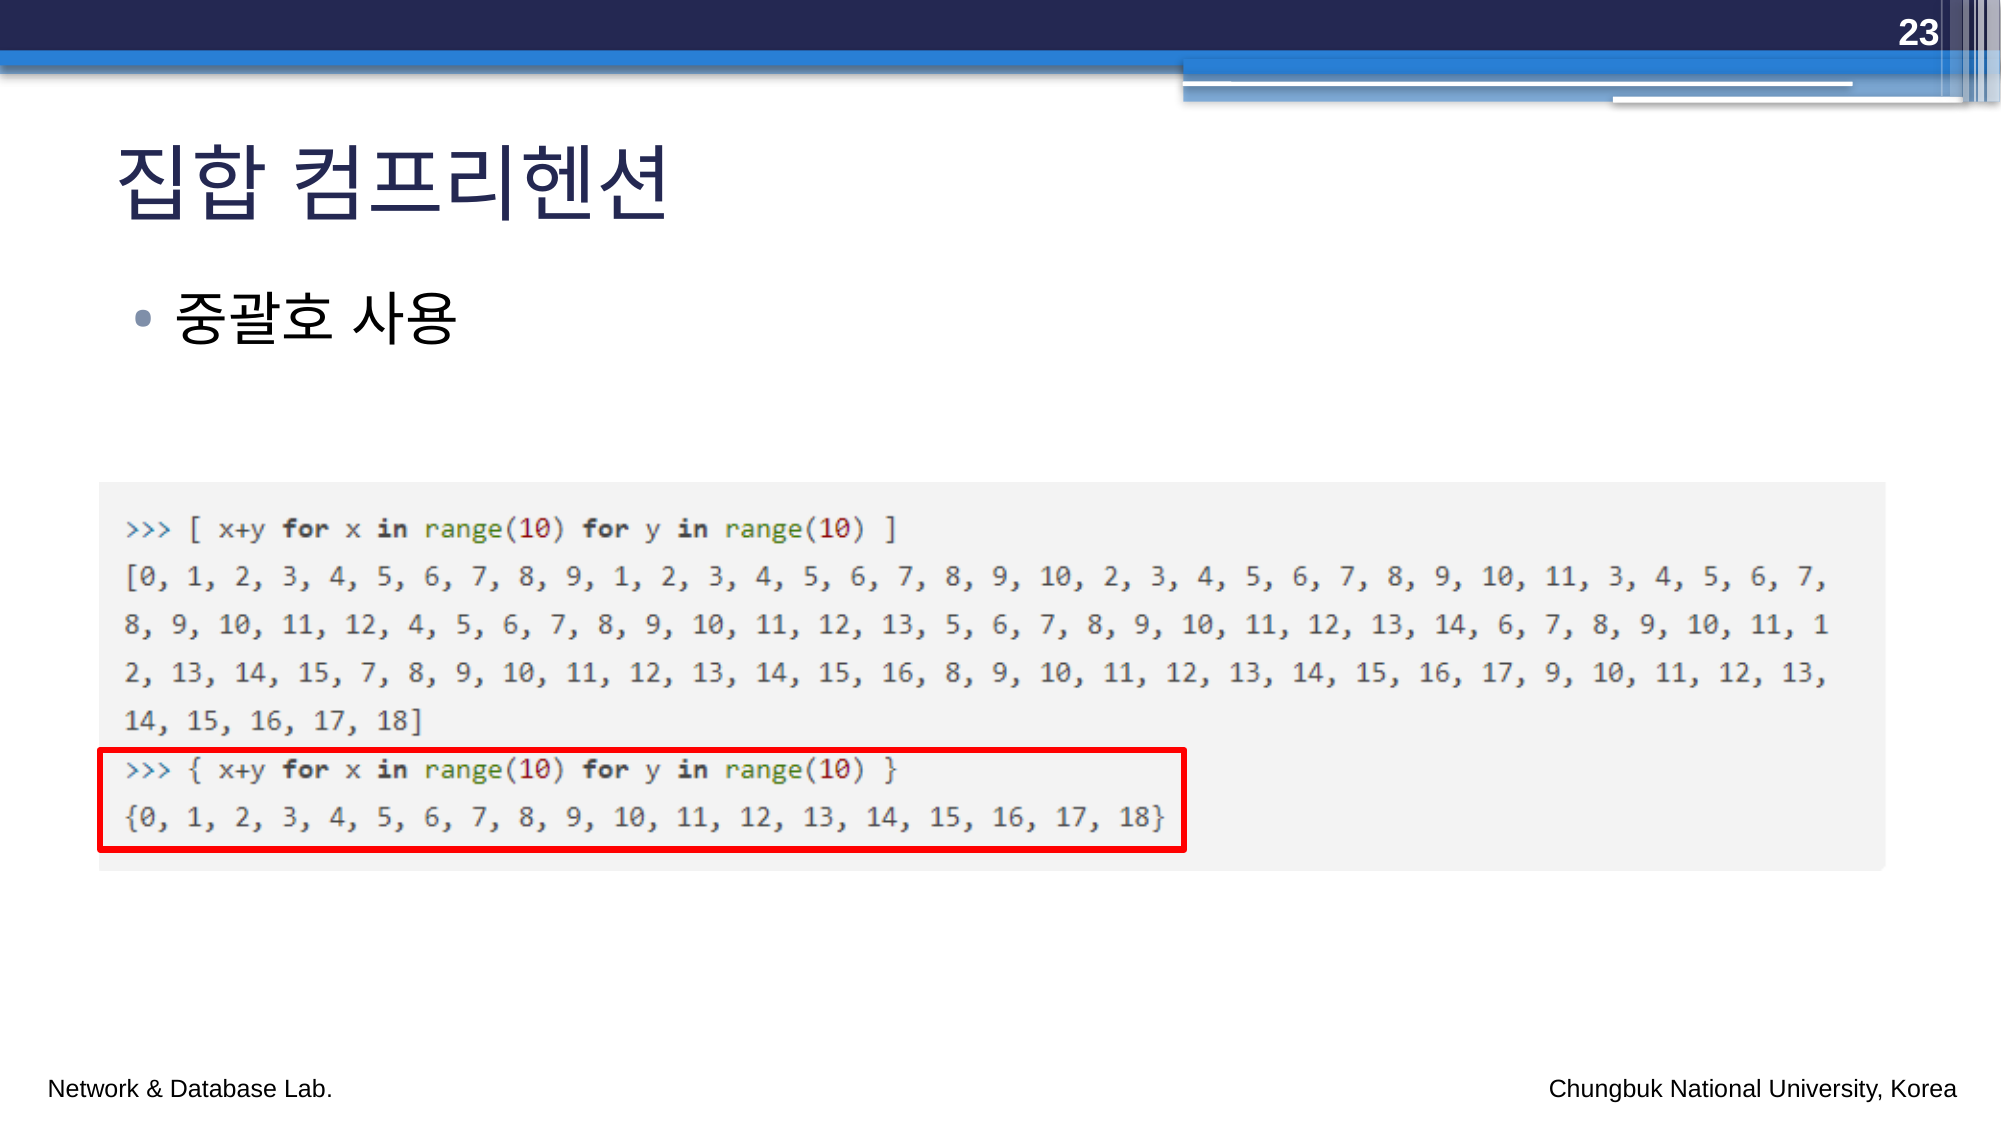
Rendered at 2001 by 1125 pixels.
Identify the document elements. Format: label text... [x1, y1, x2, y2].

slide_number 23 [1788, 0, 1955, 61]
title 집합 컴프리헨션 [99, 93, 1900, 269]
list 중괄호 사용 [99, 274, 1900, 1079]
picture [99, 482, 1888, 871]
